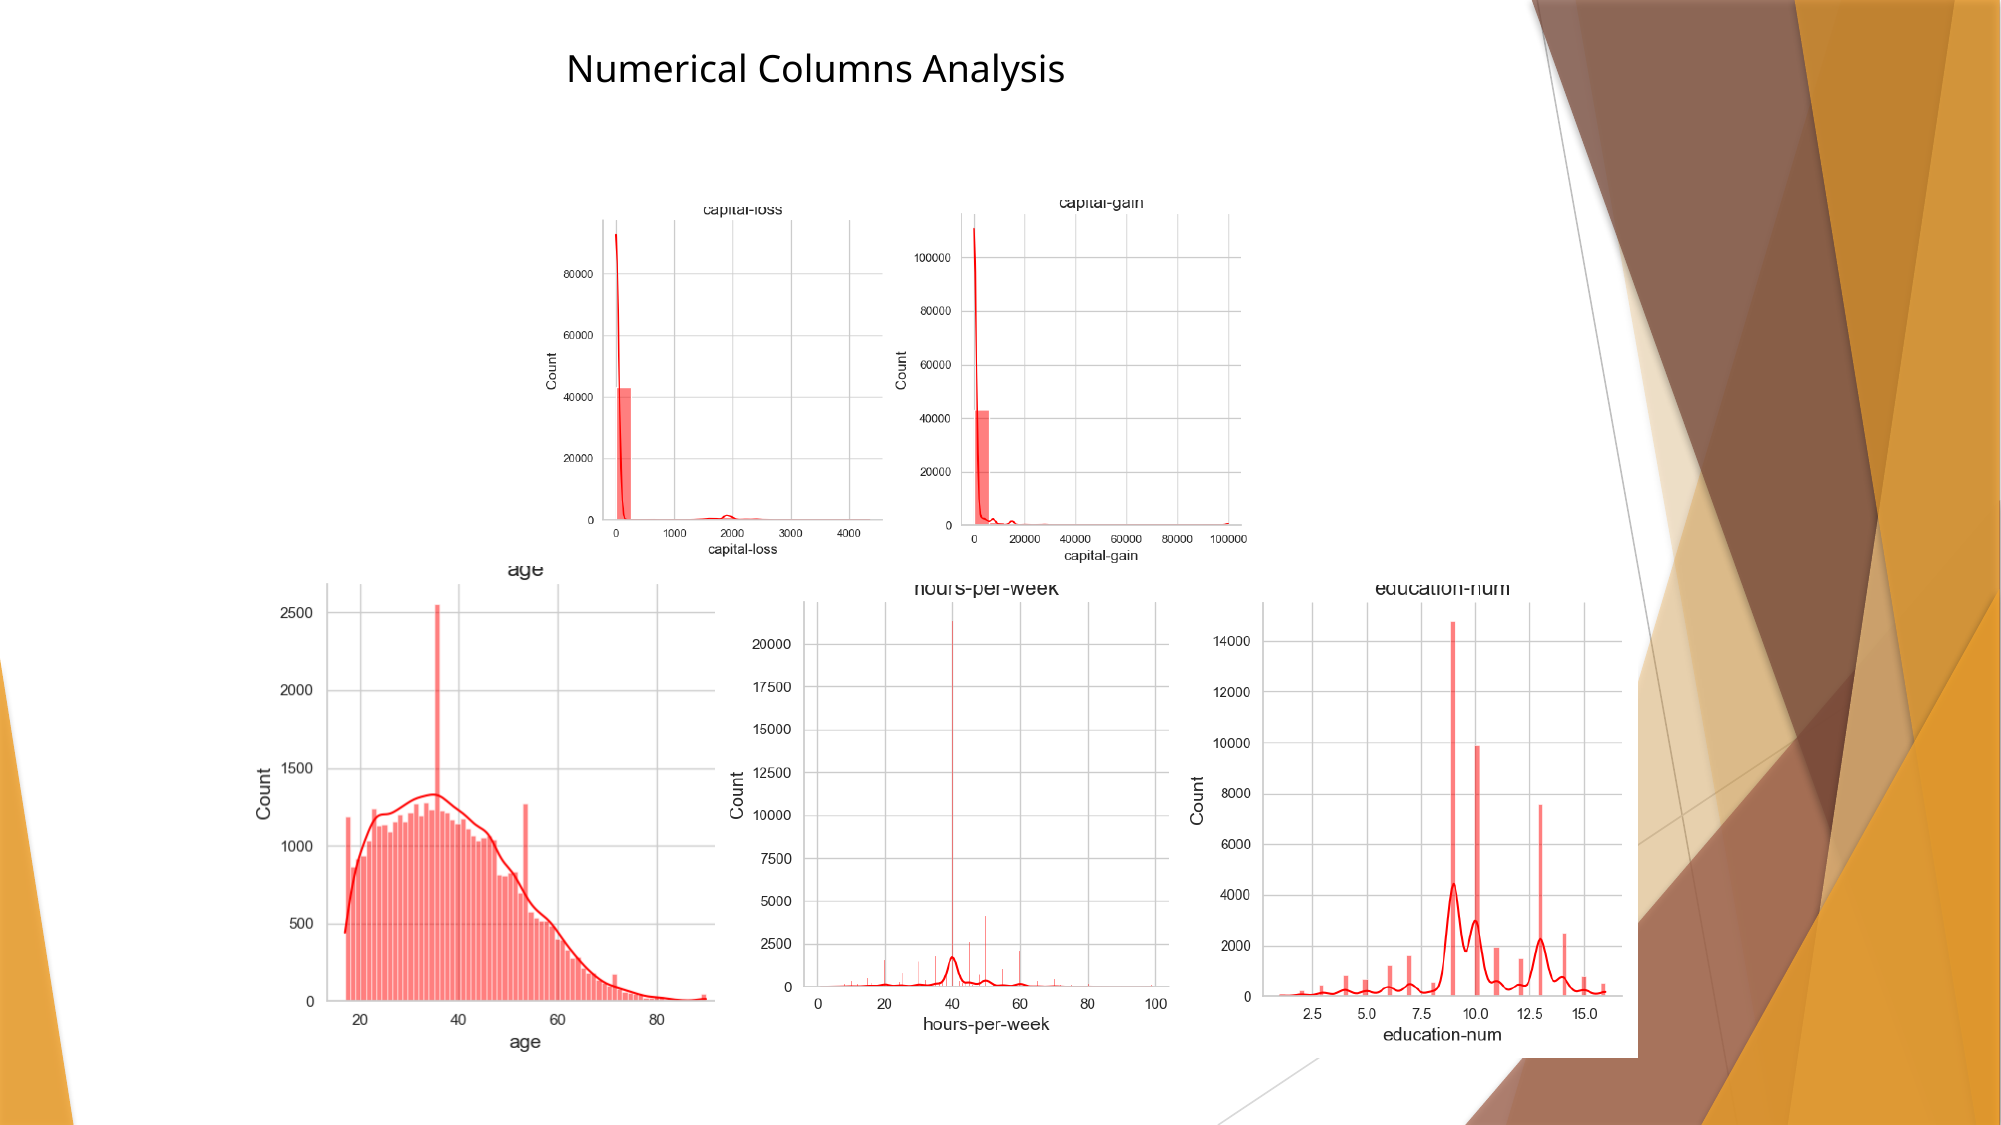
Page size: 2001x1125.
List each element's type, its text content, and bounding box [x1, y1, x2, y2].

picture [714, 585, 1639, 1059]
text_box Numerical Columns Analysis [323, 37, 1309, 98]
picture [535, 199, 1259, 575]
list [241, 565, 743, 1067]
